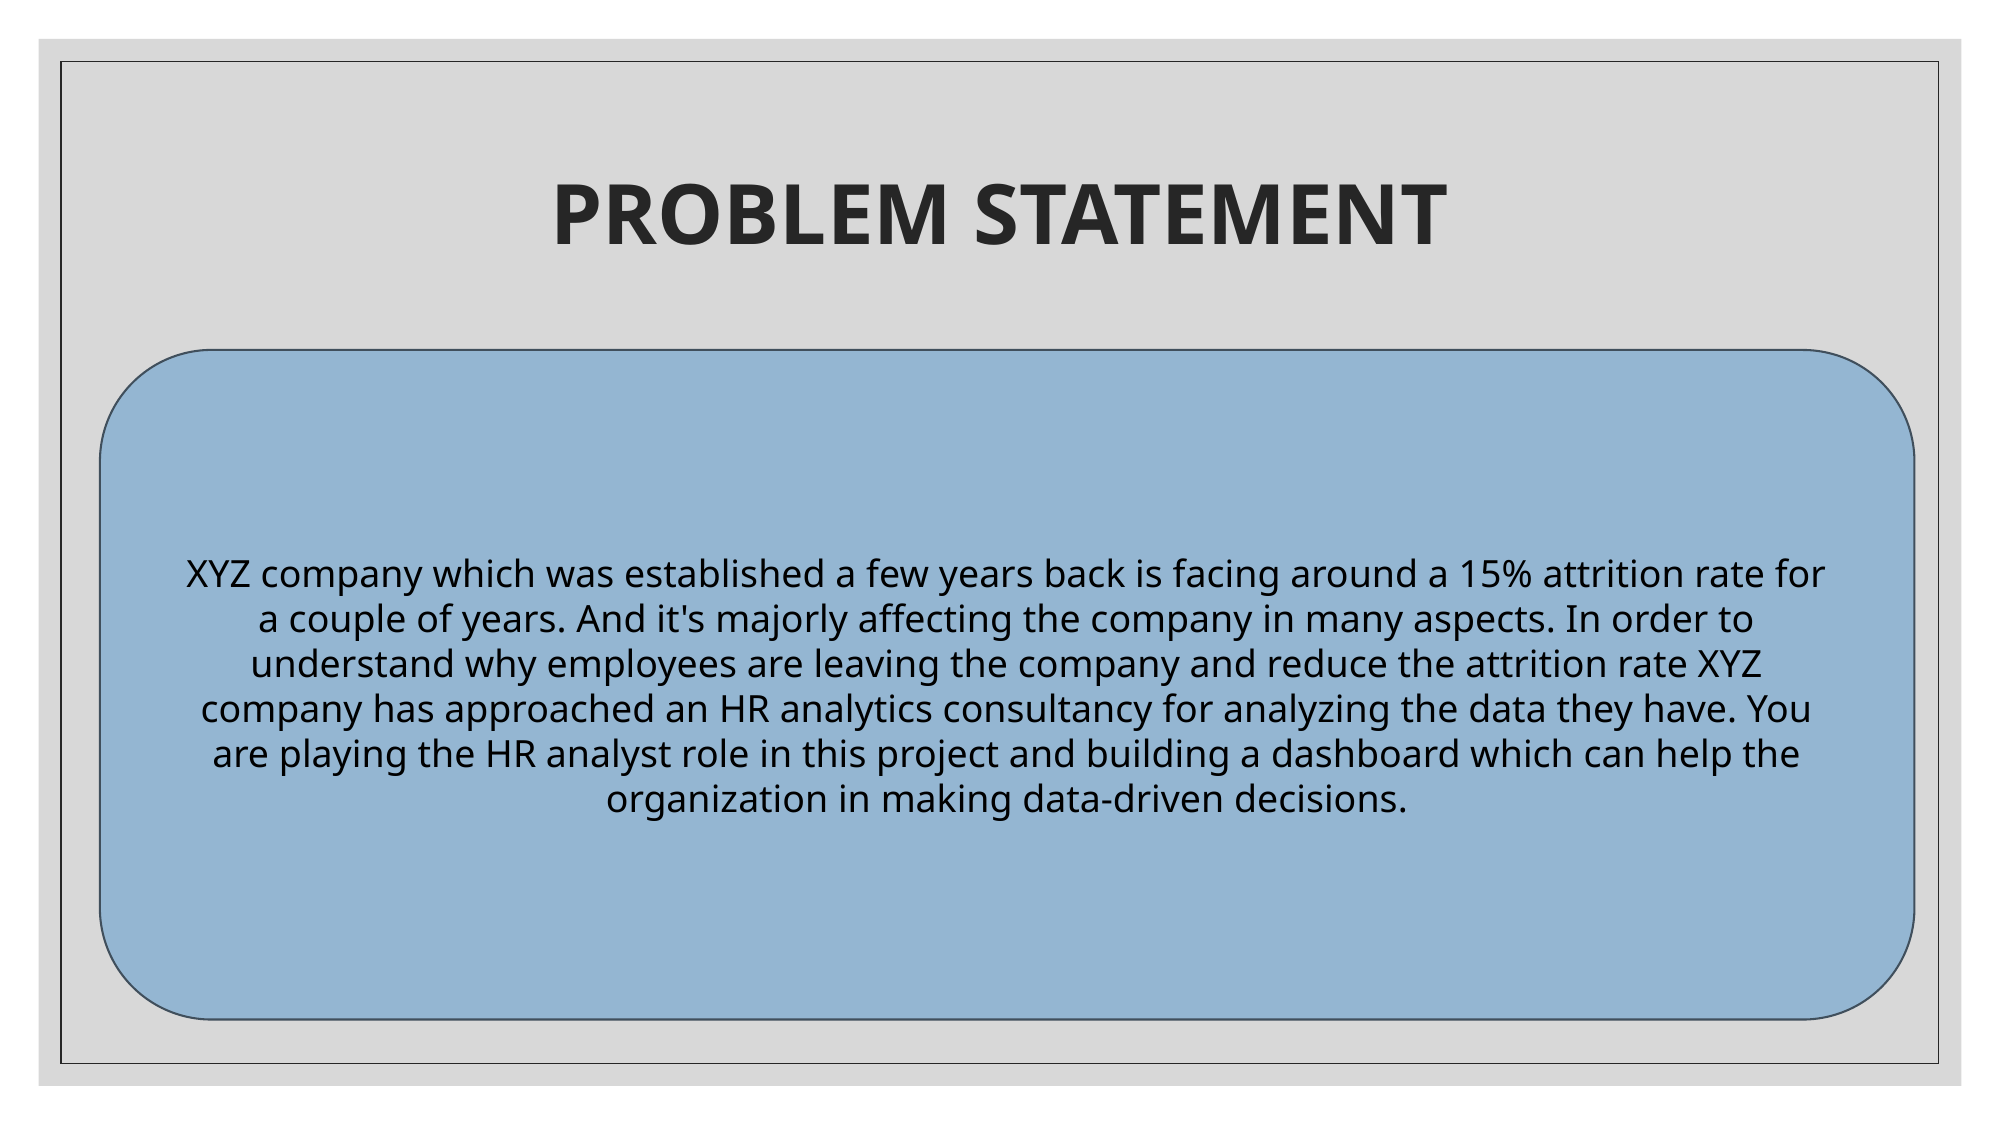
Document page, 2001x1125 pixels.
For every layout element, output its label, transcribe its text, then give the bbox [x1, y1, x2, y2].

text_box XYZ company which was established a few years back is facing around a 15% attrition rate for a couple of years. And it's majorly affecting the company in many aspects. In order to understand why employees are leaving the company and reduce the attrition rate XYZ company has approached an HR analytics consultancy for analyzing the data they have. You are playing the HR analyst role in this project and building a dashboard which can help the organization in making data-driven decisions. [98, 348, 1916, 1021]
title PROBLEM STATEMENT [174, 105, 1825, 331]
